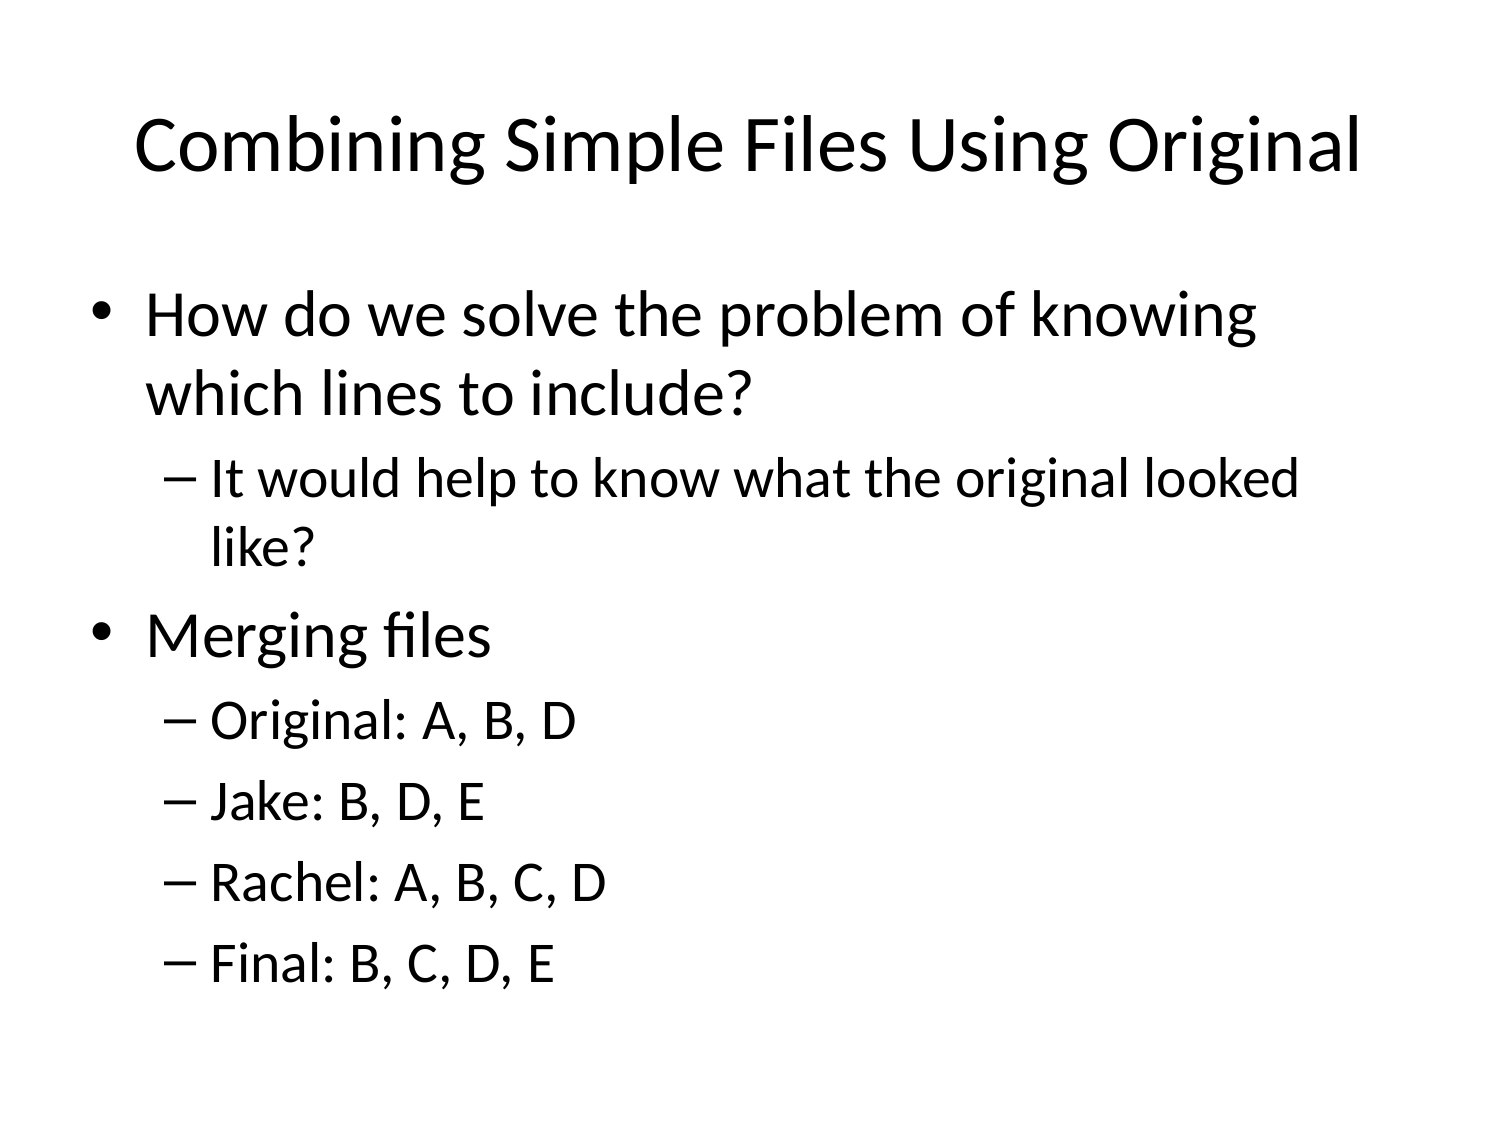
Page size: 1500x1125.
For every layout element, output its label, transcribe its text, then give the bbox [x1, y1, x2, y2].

title Combining Simple Files Using Original [75, 45, 1425, 233]
list How do we solve the problem of knowing which lines to include? It would help to know what the original looked like? Merging files Original: A, B, D Jake: B, D, E Rachel: A, B, C, D Final: B, C, D, E [75, 262, 1425, 1005]
